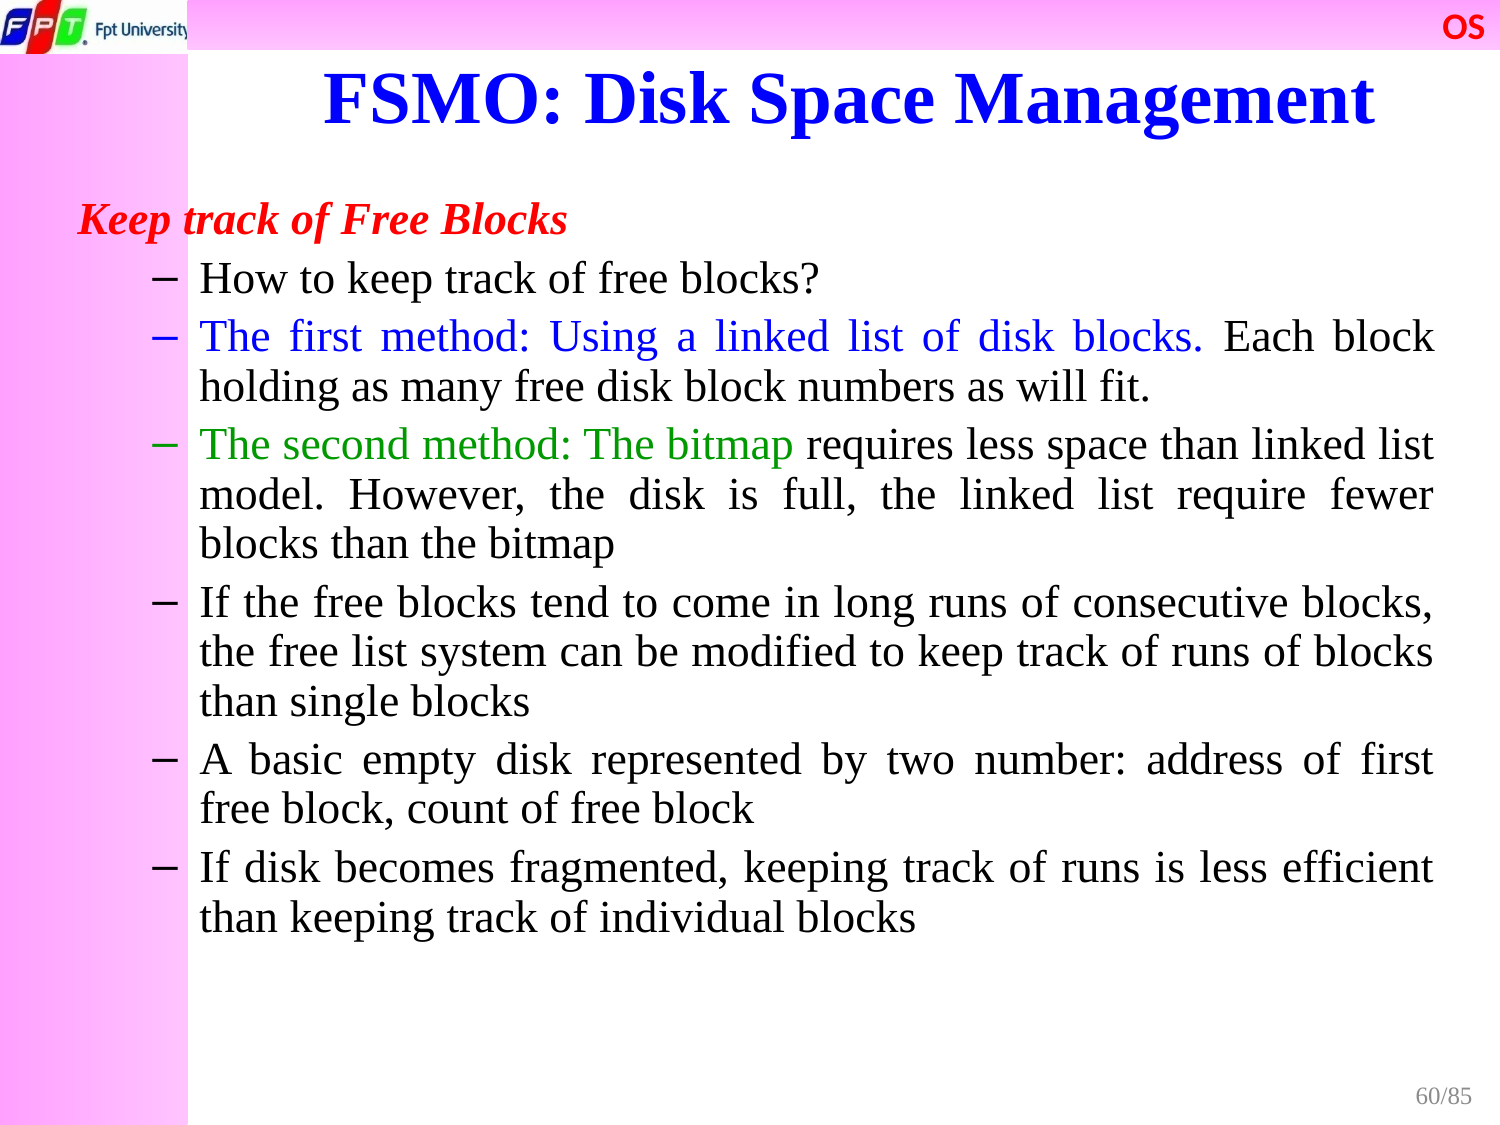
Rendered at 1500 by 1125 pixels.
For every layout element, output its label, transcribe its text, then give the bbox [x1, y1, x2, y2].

title FSMO: Disk Space Management [200, 0, 1500, 188]
slide_number 60/85 [1137, 1074, 1488, 1116]
picture [0, 0, 191, 54]
list Keep track of Free Blocks How to keep track of free blocks? The first method: Using a linked list of disk blocks. Each block holding as many free disk block numbers as will fit. The second method: The bitmap requires less space than linked list model. However, the disk is full, the linked list require fewer blocks than the bitmap If the free blocks tend to come in long runs of consecutive blocks, the free list system can be modified to keep track of runs of blocks than single blocks A basic empty disk represented by two number: address of first free block, count of free block If disk becomes fragmented, keeping track of runs is less efficient than keeping track of individual blocks [62, 187, 1450, 1050]
